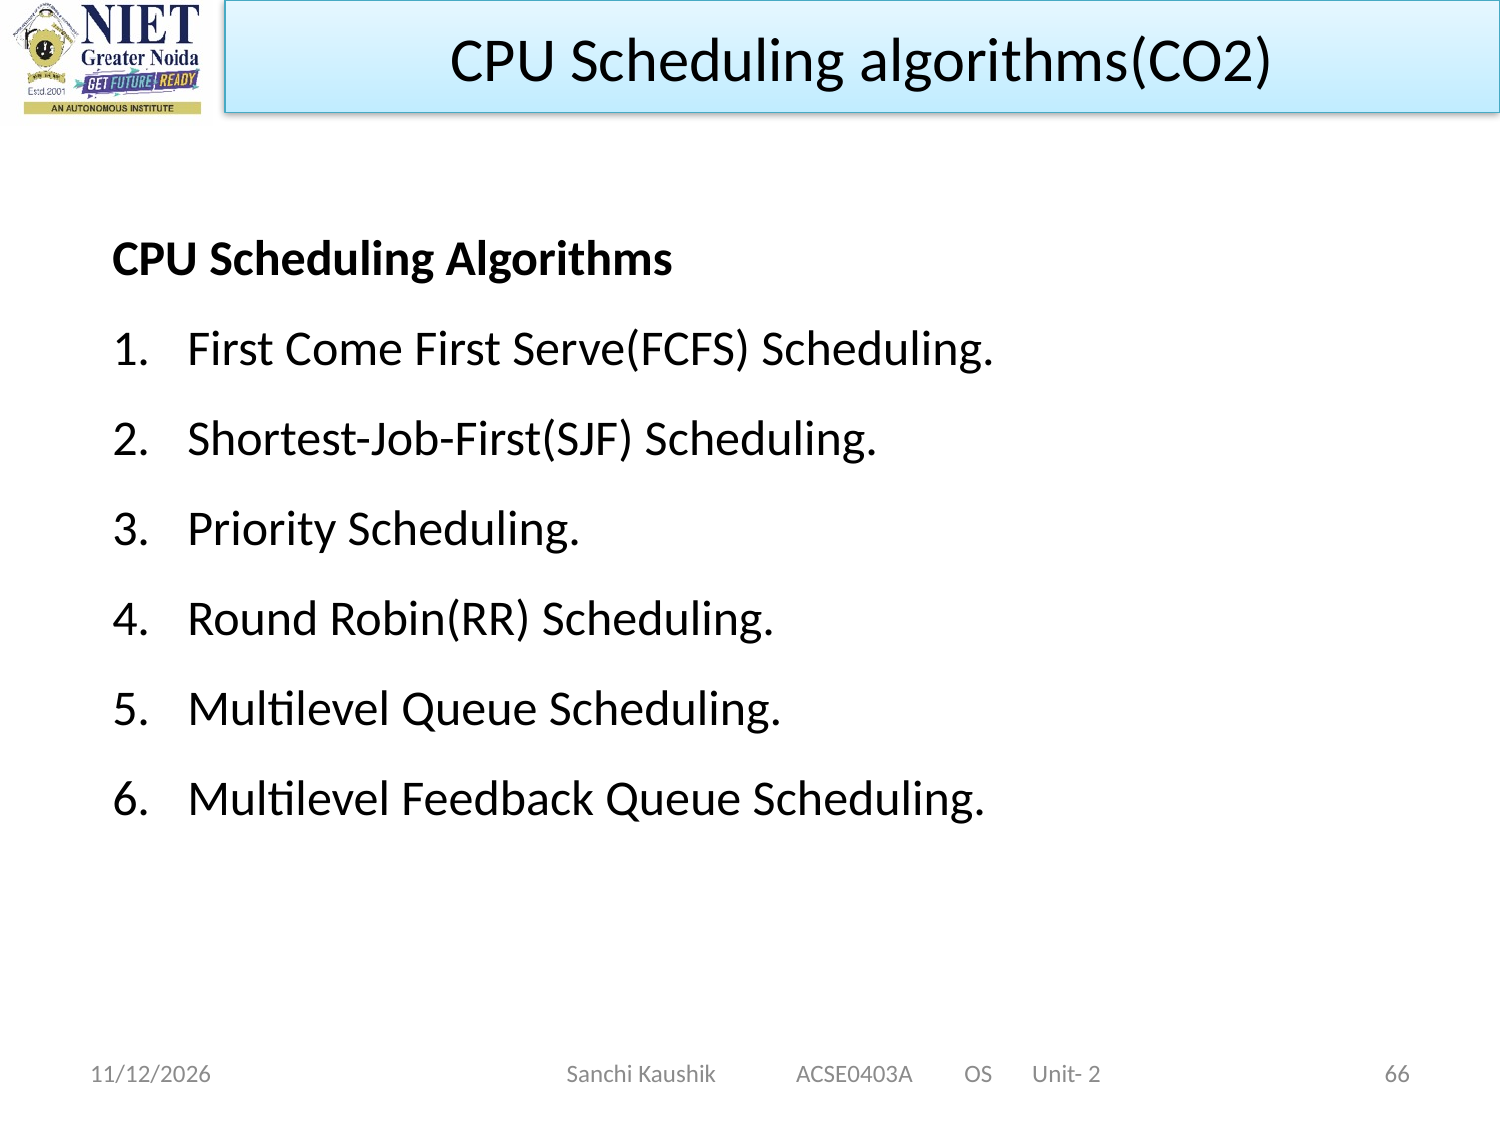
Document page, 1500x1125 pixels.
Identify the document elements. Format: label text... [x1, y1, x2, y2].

footer Sanchi Kaushik ACSE0403A OS Unit- 2 [412, 1042, 1074, 1103]
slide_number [75, 1042, 412, 1103]
slide_number 66 [1074, 1042, 1425, 1103]
text_box CPU Scheduling Algorithms First Come First Serve(FCFS) Scheduling. Shortest-Job-First(SJF) Scheduling. Priority Scheduling. Round Robin(RR) Scheduling. Multilevel Queue Scheduling. Multilevel Feedback Queue Scheduling. [112, 192, 1400, 990]
text_box CPU Scheduling algorithms(CO2) [224, 0, 1500, 113]
picture [0, 0, 213, 126]
